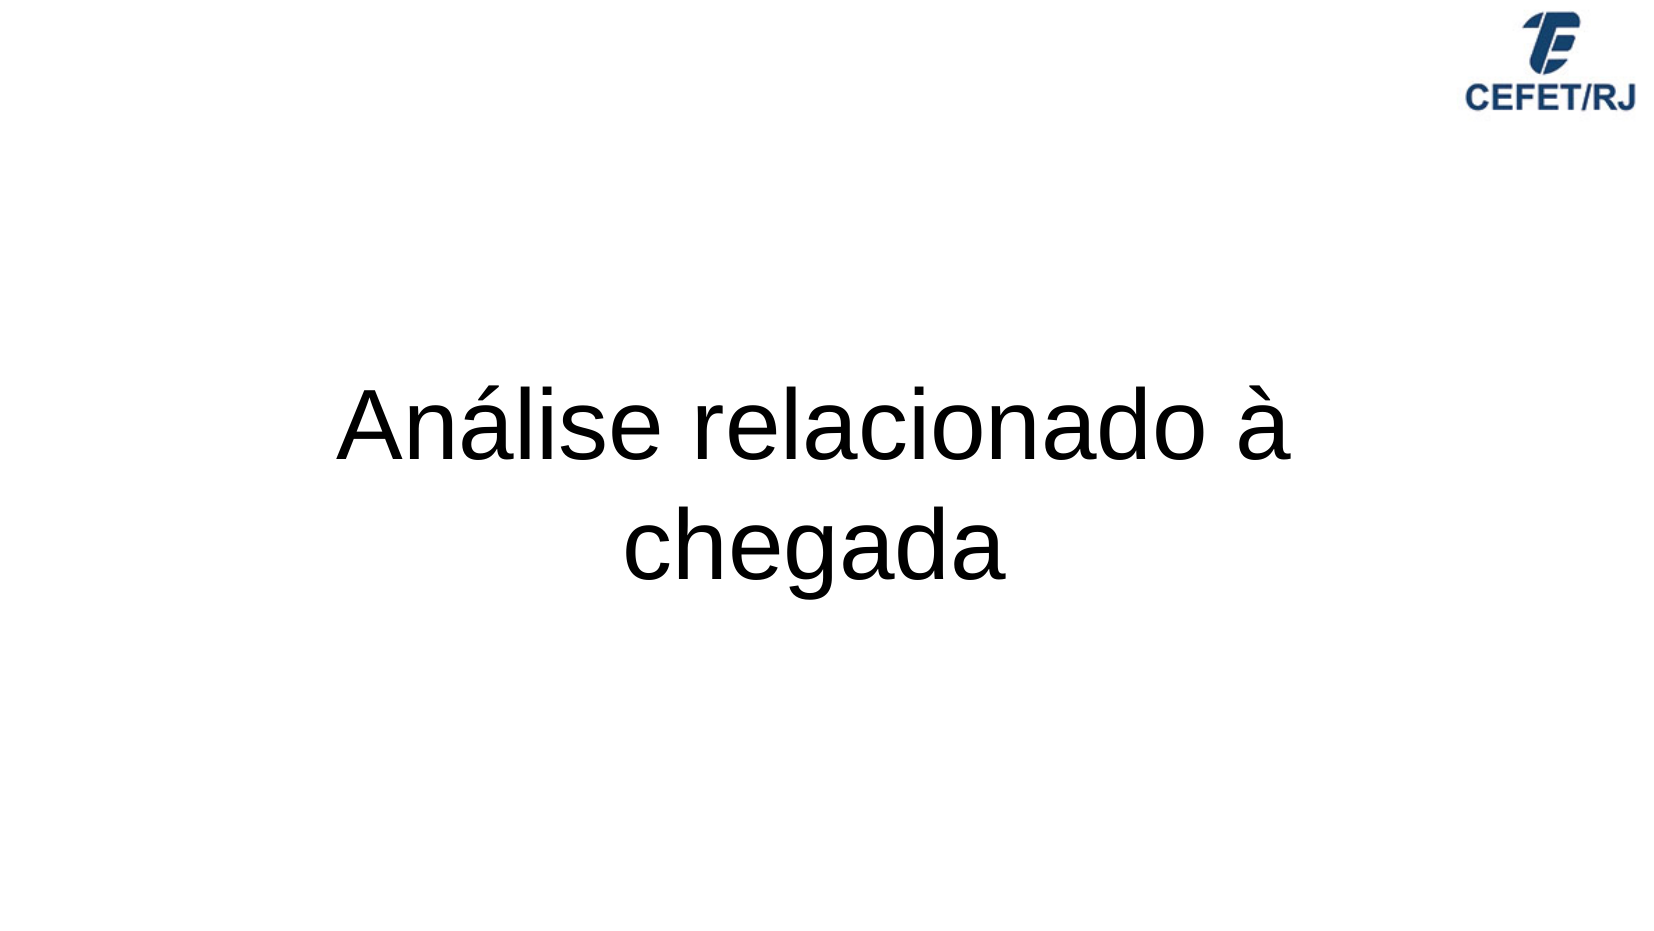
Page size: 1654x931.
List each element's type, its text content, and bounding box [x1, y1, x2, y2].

picture [1447, 0, 1654, 123]
text_box Análise relacionado à chegada [194, 351, 1435, 600]
